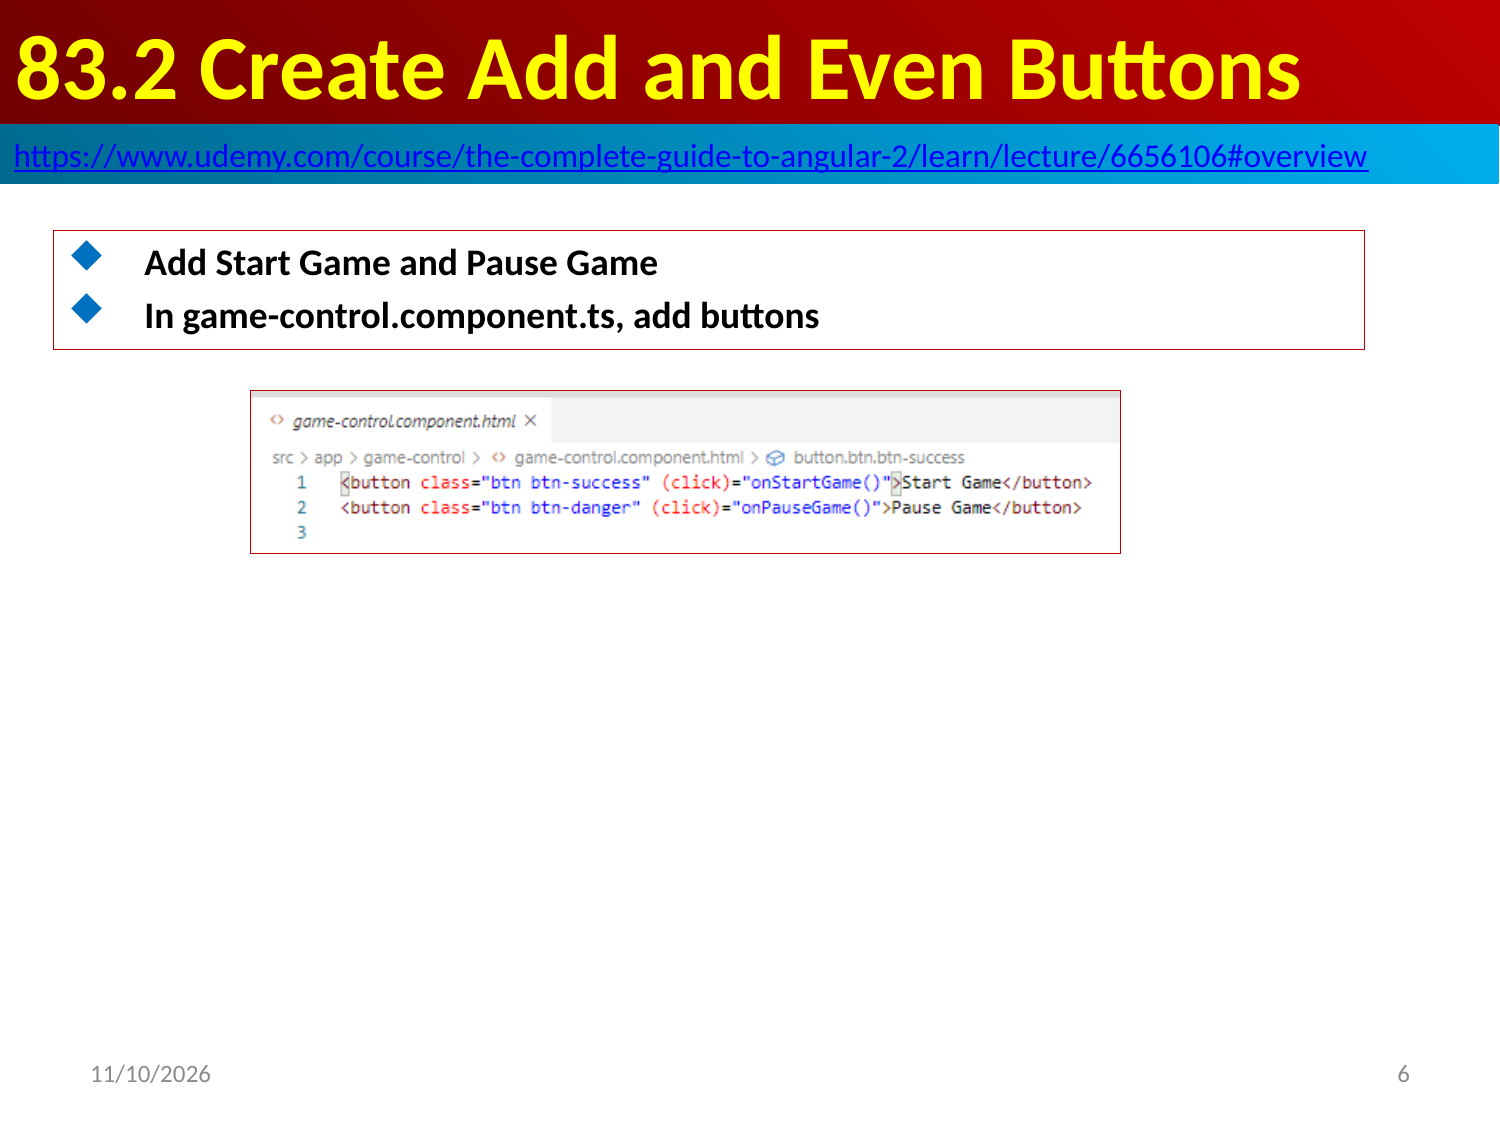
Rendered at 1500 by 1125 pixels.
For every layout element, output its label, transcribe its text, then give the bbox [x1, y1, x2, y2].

title 83.2 Create Add and Even Buttons [0, 0, 1500, 126]
slide_number 6 [1074, 1042, 1425, 1103]
subtitle Add Start Game and Pause Game In game-control.component.ts, add buttons [53, 230, 1365, 350]
picture [250, 390, 1122, 554]
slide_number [75, 1042, 425, 1103]
text_box https://www.udemy.com/course/the-complete-guide-to-angular-2/learn/lecture/6656106#overview [0, 124, 1499, 184]
